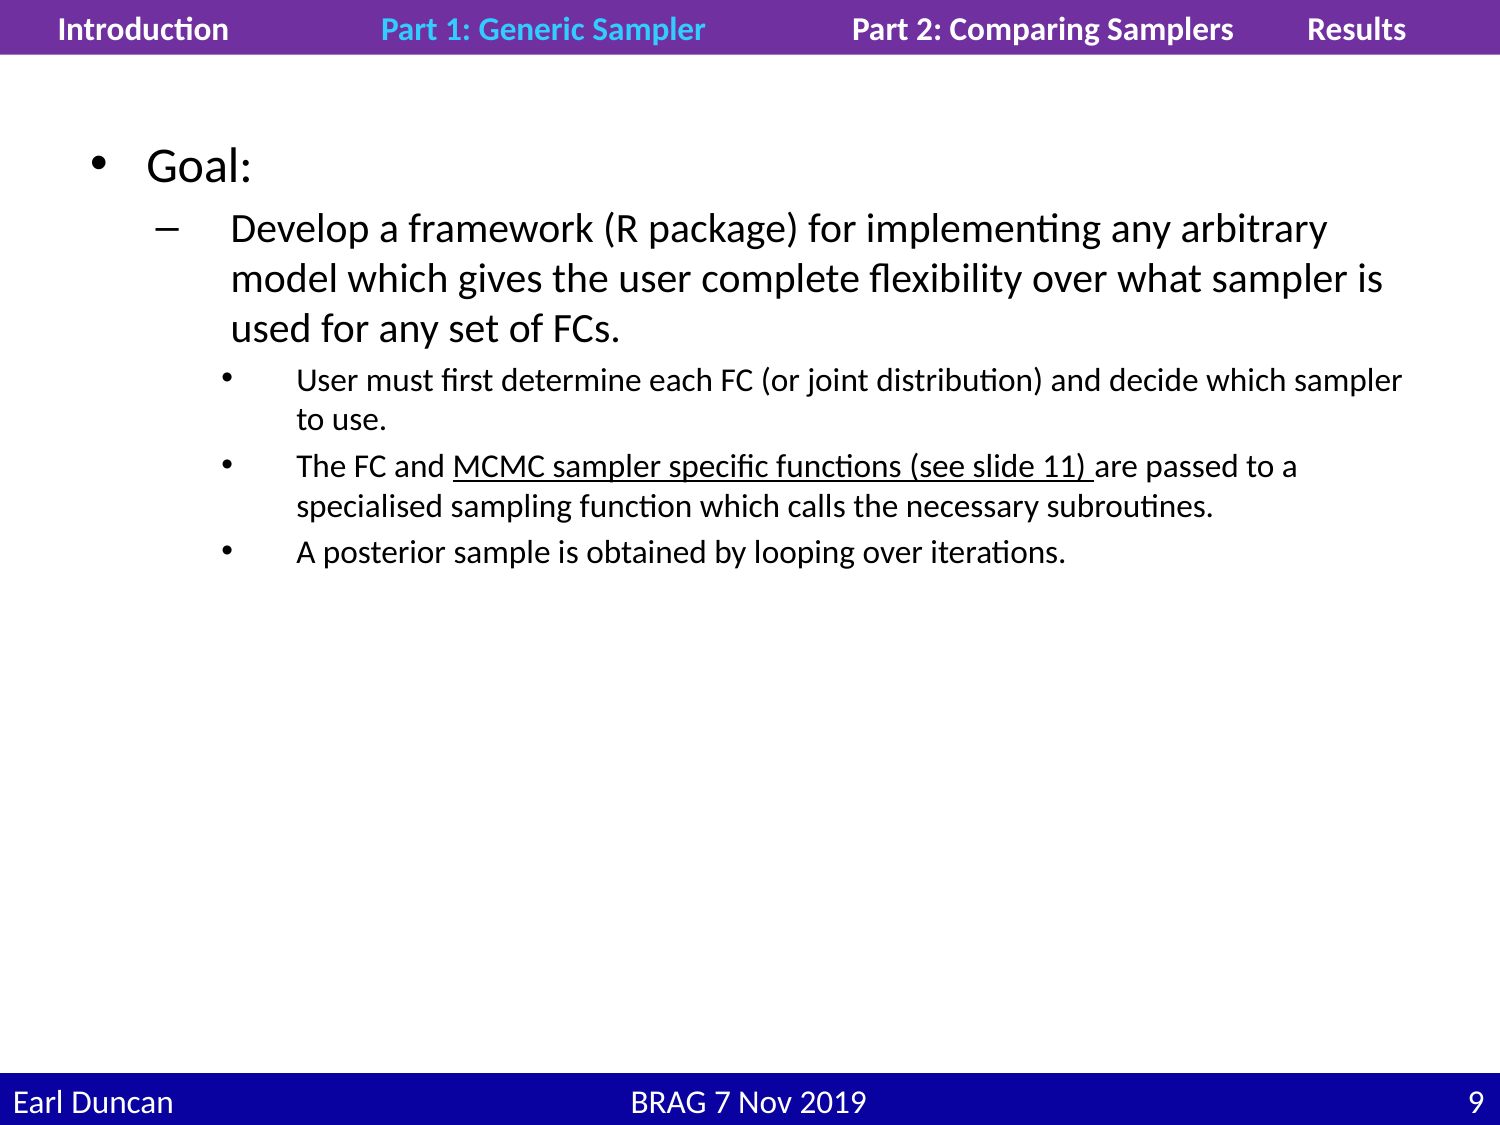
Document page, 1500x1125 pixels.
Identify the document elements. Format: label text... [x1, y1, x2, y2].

text_box Earl Duncan BRAG 7 Nov 2019 8 [0, 1073, 1500, 1125]
text_box Goal: Develop a framework (R package) for implementing any arbitrary model which gives the user complete flexibility over what sampler is used for any set of FCs. User must first determine each FC (or joint distribution) and decide which sampler to use. The FC and MCMC sampler specific functions (see slide 11) are passed to a specialised sampling function which calls the necessary subroutines. A posterior sample is obtained by looping over iterations. [74, 124, 1425, 1013]
text_box Introduction Part 1: Generic Sampler Part 2: Comparing Samplers Results [0, 0, 1500, 55]
